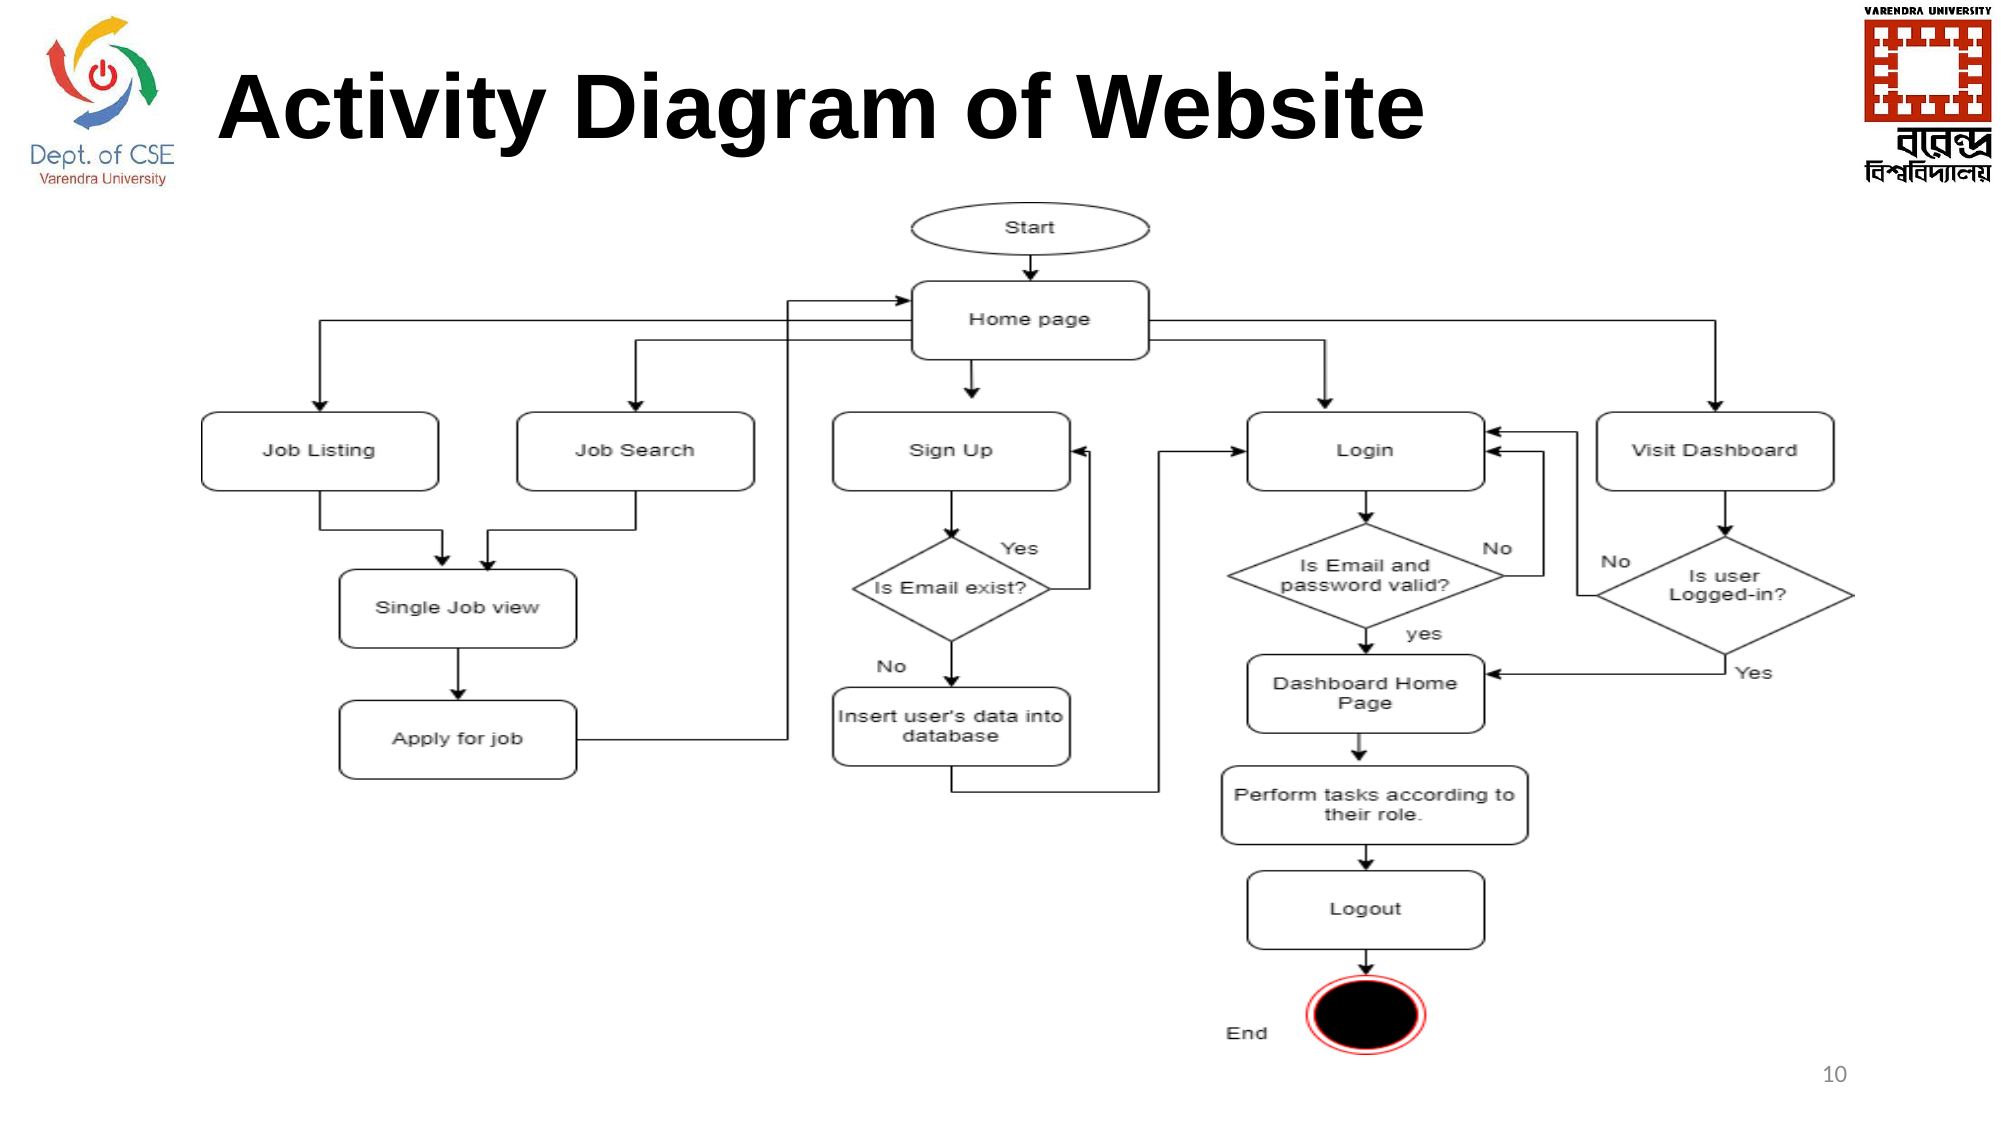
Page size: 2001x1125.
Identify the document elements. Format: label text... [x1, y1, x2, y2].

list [201, 202, 1855, 1055]
title Activity Diagram of Website [202, 0, 1764, 202]
slide_number 10 [1412, 1042, 1863, 1103]
picture [1854, 0, 2000, 191]
picture [0, 0, 202, 203]
